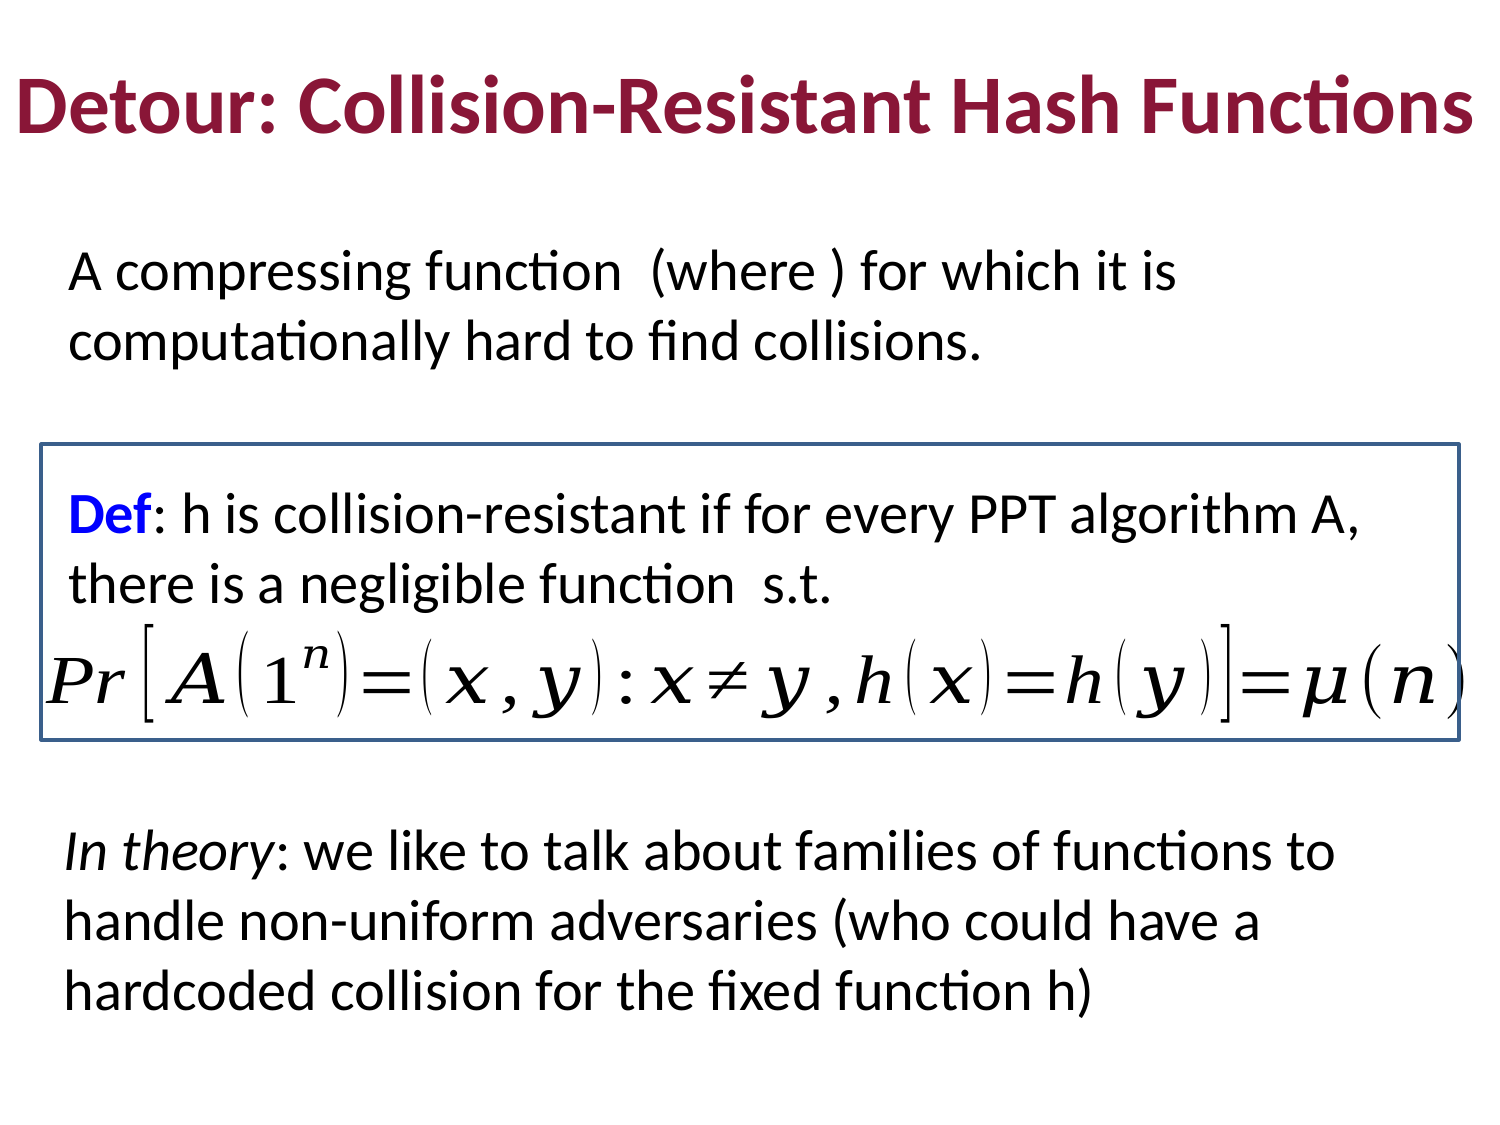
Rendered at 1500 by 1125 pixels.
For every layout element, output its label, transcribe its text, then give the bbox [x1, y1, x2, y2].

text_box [41, 444, 1483, 740]
text_box In theory: we like to talk about families of functions to handle non-uniform adversaries (who could have a hardcoded collision for the fixed function h) [48, 798, 1478, 1035]
text_box Detour: Collision-Resistant Hash Functions [0, 42, 1495, 173]
